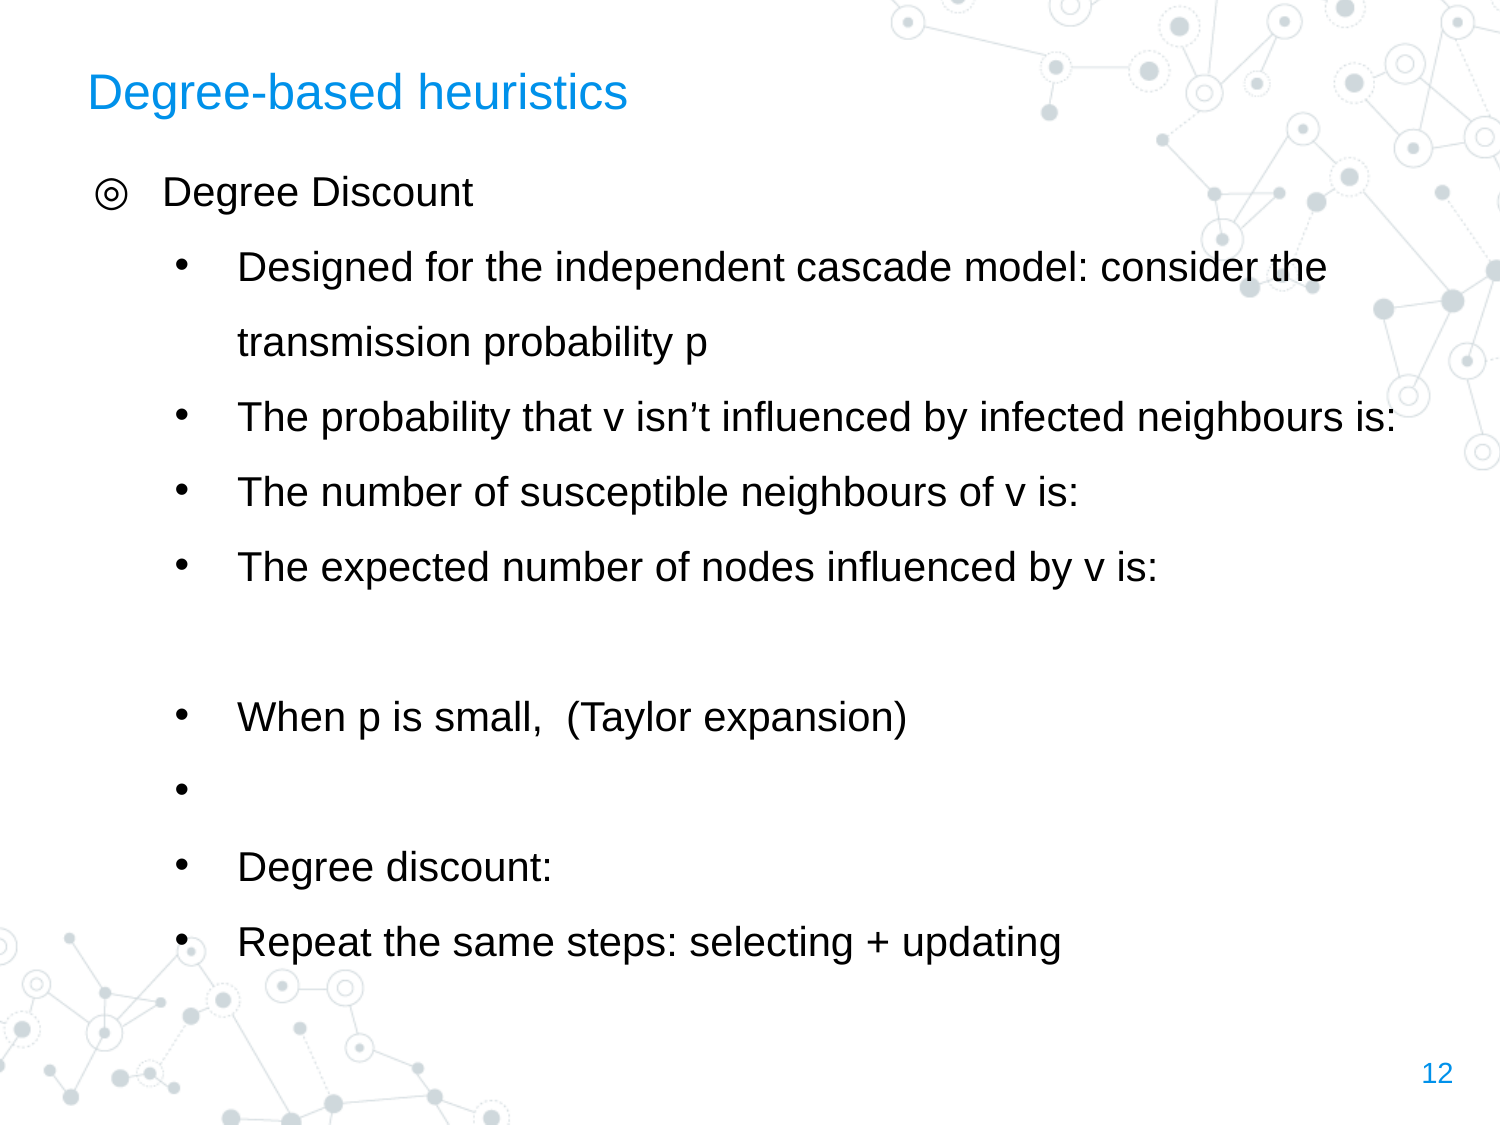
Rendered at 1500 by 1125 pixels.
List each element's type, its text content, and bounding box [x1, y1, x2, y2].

picture [0, 0, 1500, 1125]
slide_number 12 [1378, 1038, 1469, 1125]
title Degree-based heuristics [72, 36, 1315, 135]
